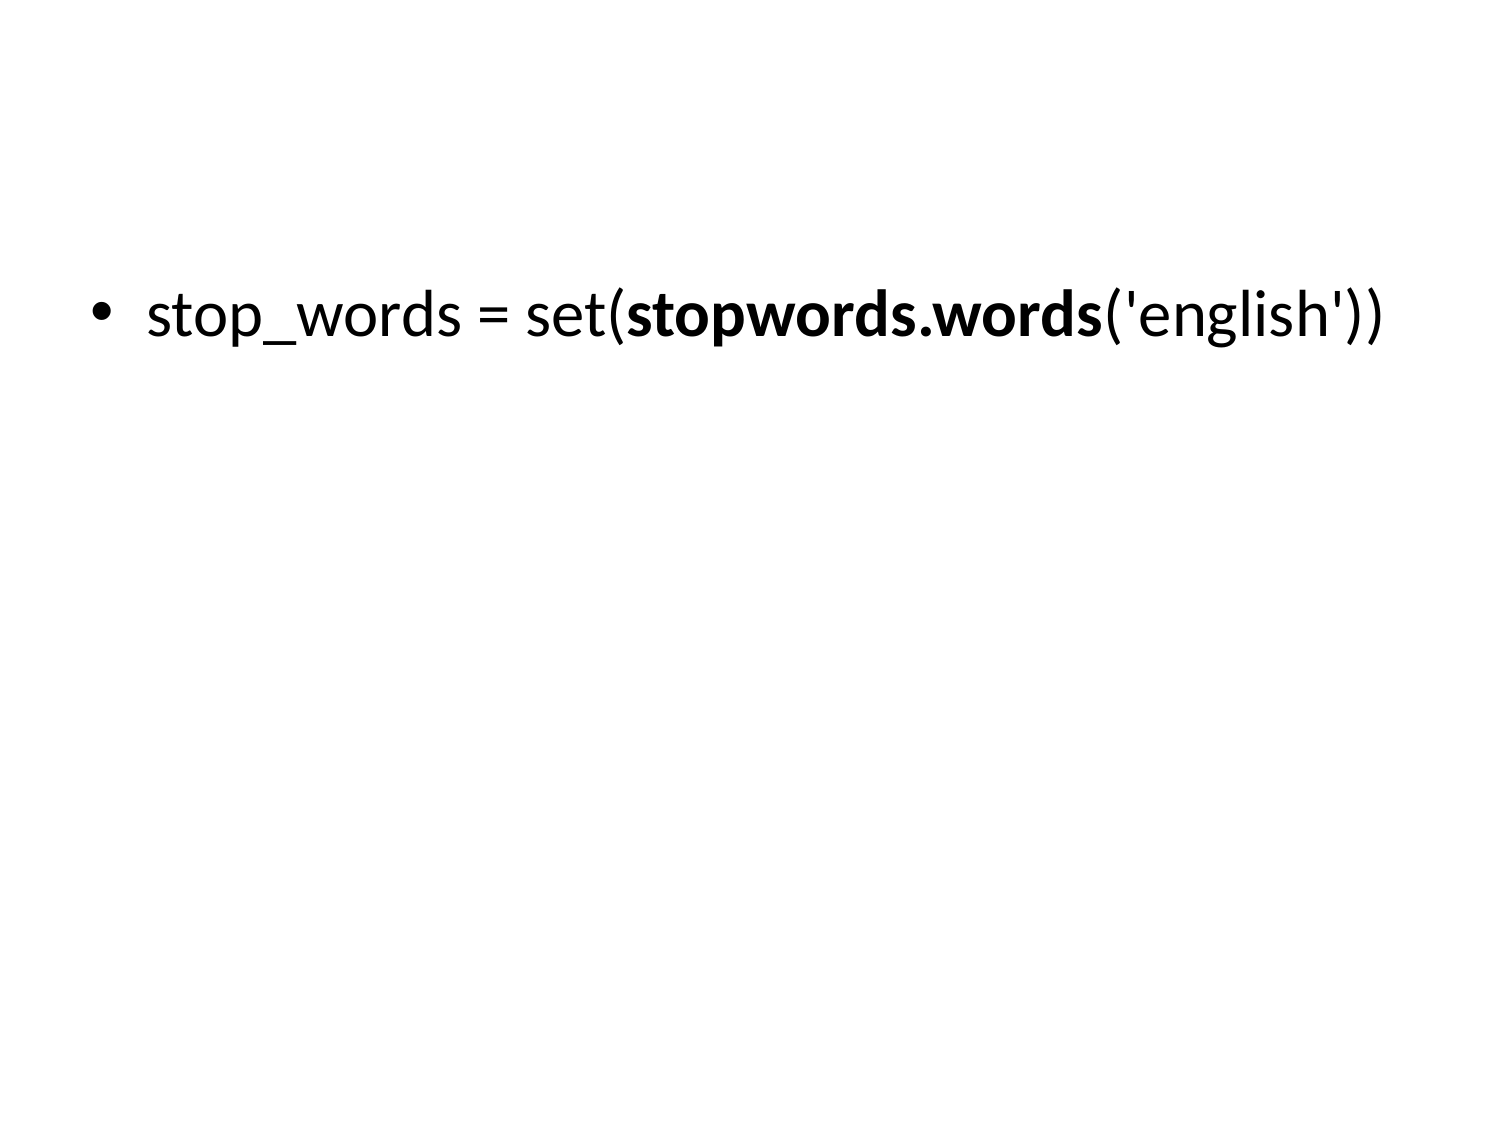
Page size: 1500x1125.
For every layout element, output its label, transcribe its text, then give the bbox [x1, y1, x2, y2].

list stop_words = set(stopwords.words('english')) [75, 262, 1425, 1005]
